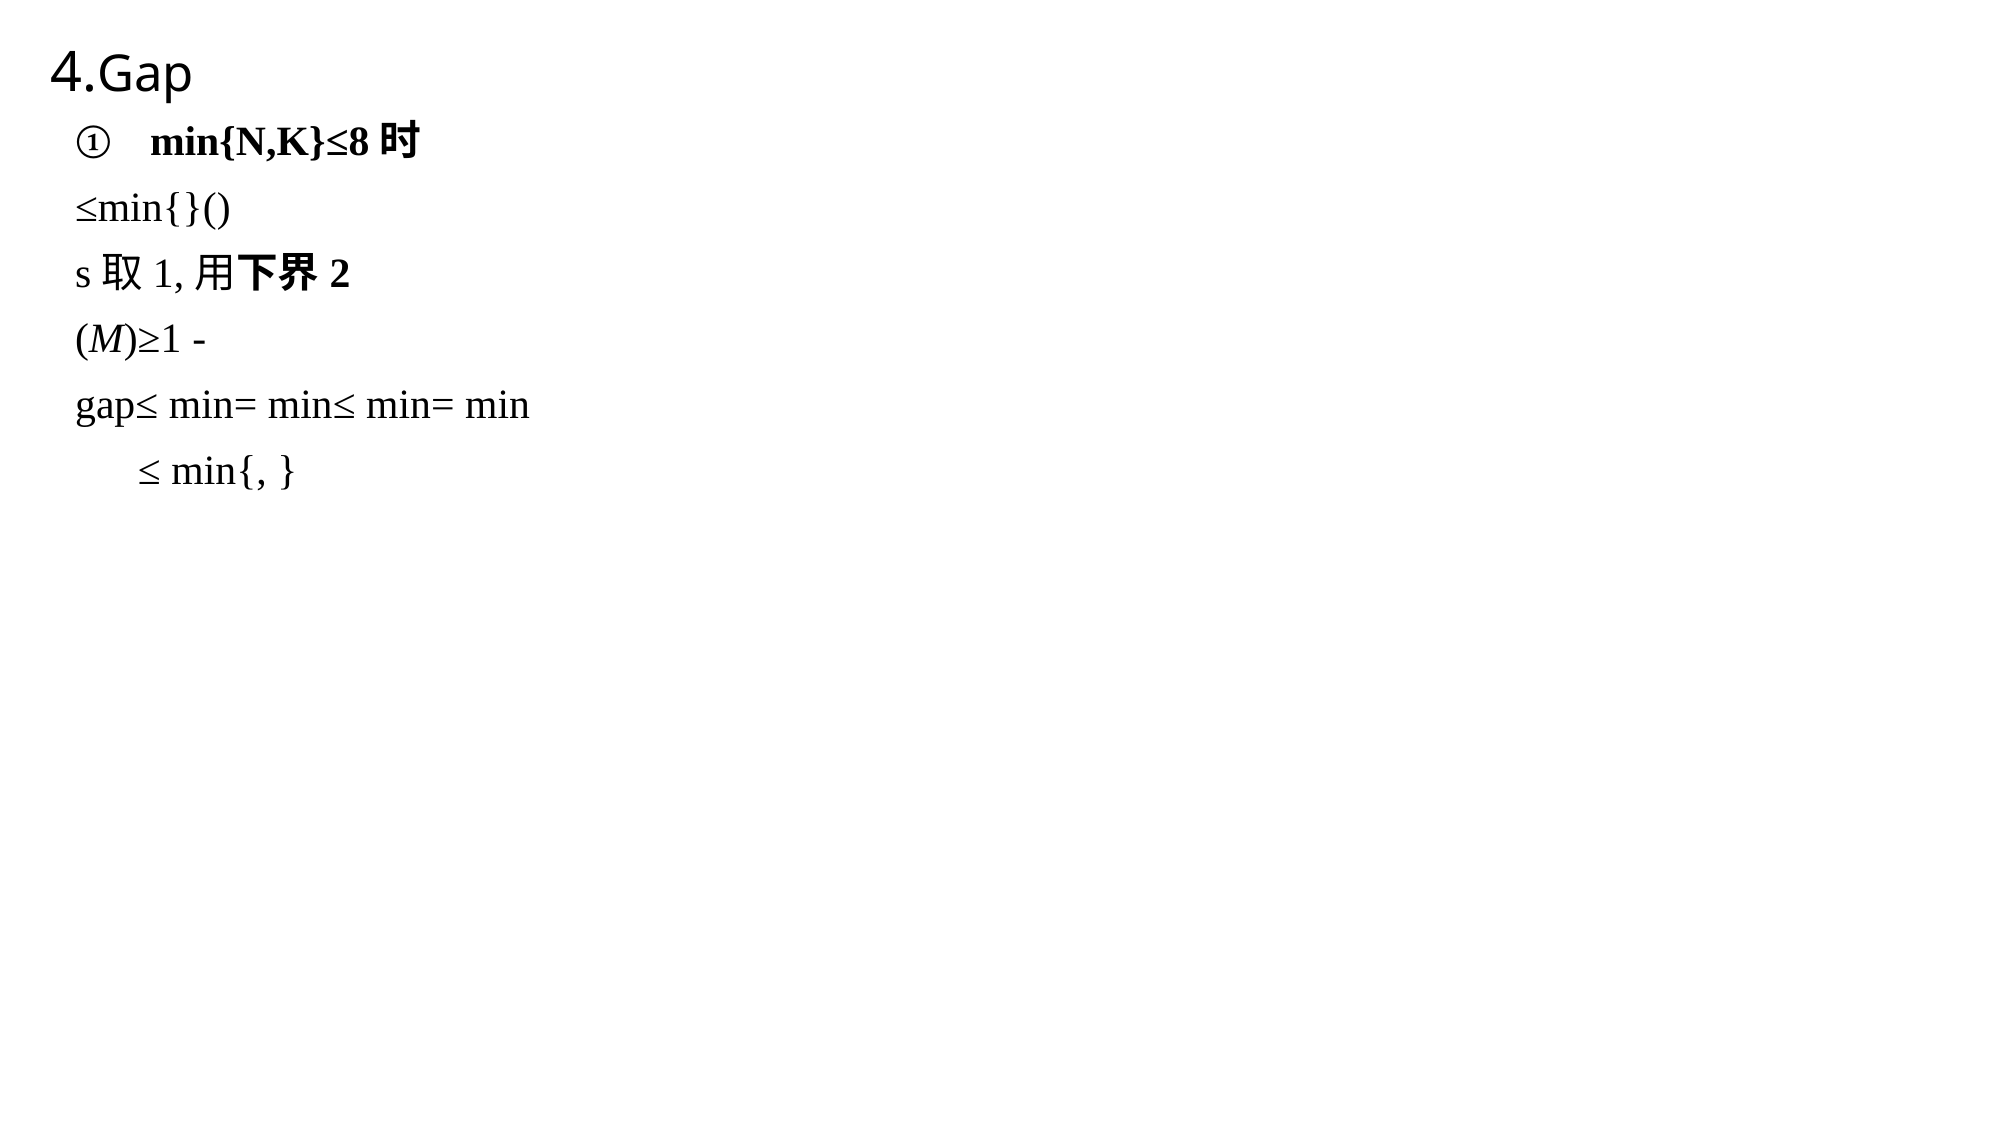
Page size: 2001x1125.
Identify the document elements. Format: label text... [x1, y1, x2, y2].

title 4.Gap [35, 35, 549, 112]
